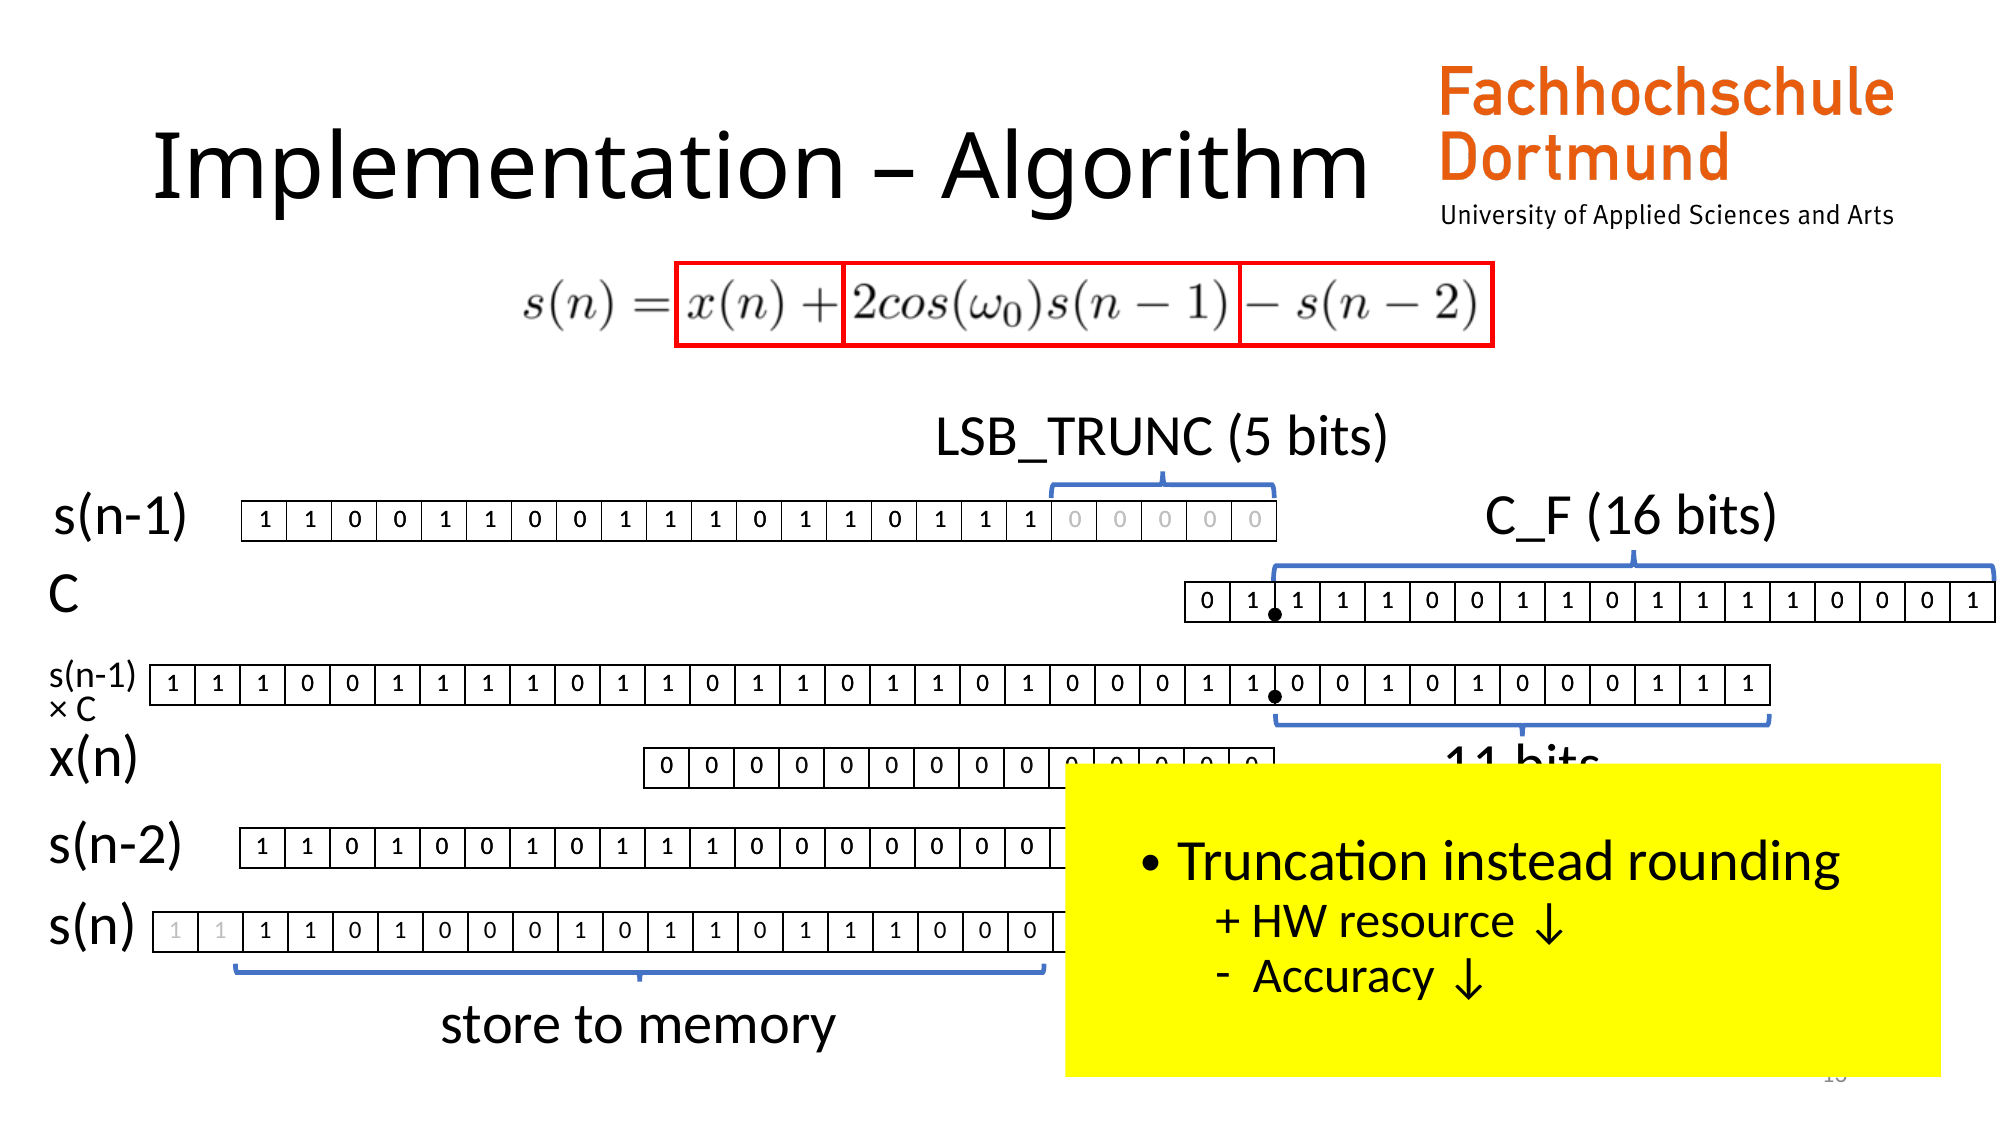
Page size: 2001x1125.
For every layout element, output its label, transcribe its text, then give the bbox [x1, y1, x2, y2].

table_header 0 [781, 829, 824, 867]
table_header 1 [1726, 583, 1769, 621]
table_header 1 [1501, 583, 1544, 621]
table_header 0 [691, 666, 734, 704]
text_box store to memory [356, 994, 922, 1074]
table_header 1 [646, 666, 689, 704]
table_header 0 [737, 502, 781, 540]
table_header 0 [1141, 666, 1184, 704]
table_header 0 [736, 829, 779, 867]
table_header 0 [1187, 502, 1231, 540]
text_box Truncation instead rounding + HW resource ↓ Accuracy ↓ [1065, 763, 1941, 1077]
table_header 0 [960, 748, 1003, 787]
table_header 0 [964, 913, 1007, 951]
table_header 1 [1681, 583, 1724, 621]
table_header 1 [829, 913, 872, 951]
table_header 1 [511, 666, 554, 704]
table_header 1 [962, 502, 1006, 540]
table_header 1 [1636, 583, 1679, 621]
table_header 0 [1097, 502, 1141, 540]
table_header 0 [1051, 829, 1065, 867]
table_header 0 [1140, 748, 1183, 763]
table_header 1 [646, 829, 689, 867]
text_box s(n) [33, 895, 187, 980]
table_header 1 [287, 502, 331, 540]
table_header 1 [781, 666, 824, 704]
table_header 0 [1009, 913, 1052, 951]
text_box [234, 963, 1045, 982]
text_box [1274, 713, 1770, 735]
table_header 1 [1007, 502, 1051, 540]
table_header 0 [1232, 502, 1276, 540]
table_header 1 [601, 666, 644, 704]
table_header 1 [1006, 666, 1049, 704]
text_box [1050, 484, 1275, 499]
table_header 0 [556, 829, 599, 867]
table_header 1 [376, 829, 419, 867]
table_header 0 [1276, 666, 1319, 704]
table_header 0 [1230, 748, 1273, 763]
table_header 1 [422, 502, 466, 540]
table_header 1 [242, 502, 286, 540]
table_header 0 [780, 748, 823, 787]
table_header 1 [511, 829, 554, 867]
table_header 1 [151, 666, 194, 704]
table_header 0 [1861, 583, 1904, 621]
table_header 0 [1591, 583, 1634, 621]
table_header 0 [556, 666, 599, 704]
table_header 1 [1366, 666, 1409, 704]
table_header 1 [1636, 666, 1679, 704]
table_header 0 [961, 666, 1004, 704]
table_header 0 [377, 502, 421, 540]
table_header 1 [1681, 666, 1724, 704]
table_header 0 [739, 913, 782, 951]
table_header 0 [466, 829, 509, 867]
table_header 0 [421, 829, 464, 867]
table_header 0 [469, 913, 512, 951]
table_header 1 [1231, 583, 1274, 621]
table_header 0 [872, 502, 916, 540]
table_header 1 [691, 829, 734, 867]
table_header 1 [467, 502, 511, 540]
table_header 1 [241, 666, 284, 704]
table_header 1 [244, 913, 287, 951]
table_header 1 [1276, 583, 1319, 621]
table_header 1 [421, 666, 464, 704]
table_header 1 [187, 913, 197, 951]
table_header 1 [1726, 666, 1769, 704]
table_header 0 [1591, 666, 1634, 704]
table_header 1 [827, 502, 871, 540]
table_header 0 [919, 913, 962, 951]
table_header 1 [289, 913, 332, 951]
table_header 1 [559, 913, 602, 951]
table_header 0 [557, 502, 601, 540]
table_header 0 [1456, 583, 1499, 621]
table_header 1 [286, 829, 329, 867]
table_header 0 [1411, 583, 1454, 621]
table_header 1 [916, 666, 959, 704]
table_header 1 [1546, 583, 1589, 621]
table_header 0 [1501, 666, 1544, 704]
table_header 1 [784, 913, 827, 951]
table_header 0 [1096, 666, 1139, 704]
text_box LSB_TRUNC (5 bits) [909, 406, 1417, 484]
table_header 1 [1951, 583, 1994, 621]
table_header 1 [1366, 583, 1409, 621]
table_header 0 [1052, 502, 1096, 540]
table_header 1 [874, 913, 917, 951]
picture [1442, 66, 1893, 229]
table_header 0 [512, 502, 556, 540]
table_header 0 [604, 913, 647, 951]
table_header 0 [870, 748, 913, 787]
table_header 1 [196, 666, 239, 704]
table_header 0 [1142, 502, 1186, 540]
table_header 0 [1185, 748, 1228, 763]
table_header 0 [961, 829, 1004, 867]
table_header 1 [241, 829, 284, 867]
table_header 0 [1095, 748, 1138, 763]
table_header 1 [602, 502, 646, 540]
table_header 1 [1321, 583, 1364, 621]
table_header 1 [601, 829, 644, 867]
table_header 0 [1006, 829, 1049, 867]
table_header 1 [647, 502, 691, 540]
table_header 0 [1411, 666, 1454, 704]
text_box s(n-1) × C [34, 652, 155, 759]
table_header 1 [871, 666, 914, 704]
text_box s(n-1) [38, 484, 376, 606]
table_header 0 [331, 666, 374, 704]
table_header 1 [466, 666, 509, 704]
table_header 0 [1546, 666, 1589, 704]
text_box C_F (16 bits) [1446, 484, 1820, 562]
text_box x(n) [34, 726, 253, 811]
table_header 0 [645, 748, 688, 787]
table_header 0 [1906, 583, 1949, 621]
table_header 1 [1186, 666, 1229, 704]
text_box [1272, 550, 1995, 581]
table_header 0 [826, 829, 869, 867]
table_header 1 [694, 913, 737, 951]
table_header 0 [331, 829, 374, 867]
table_header 0 [1050, 748, 1093, 787]
table_header 0 [332, 502, 376, 540]
table_header 1 [1771, 583, 1814, 621]
table_header 0 [871, 829, 914, 867]
text_box 11 bits [1335, 735, 1709, 763]
table_header 1 [379, 913, 422, 951]
table_header 0 [1321, 666, 1364, 704]
table_header 0 [1816, 583, 1859, 621]
table_header 0 [1186, 583, 1229, 621]
table_header 0 [690, 748, 733, 787]
table_header 0 [826, 666, 869, 704]
table_header 0 [1005, 748, 1048, 787]
table_header 1 [736, 666, 779, 704]
table_header 0 [915, 748, 958, 787]
text_box C [33, 563, 193, 669]
table_header 0 [424, 913, 467, 951]
table_header 1 [376, 666, 419, 704]
text_box [675, 262, 1493, 346]
table_header 0 [1051, 666, 1094, 704]
table_header 0 [1054, 913, 1065, 951]
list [523, 278, 1477, 333]
table_header 1 [1456, 666, 1499, 704]
title Implementation – Algorithm [137, 59, 1863, 278]
table_header 0 [825, 748, 868, 787]
table_header 1 [199, 913, 242, 951]
table_header 0 [735, 748, 778, 787]
table_header 1 [649, 913, 692, 951]
slide_number 13 [1412, 1042, 1863, 1103]
table_header 1 [692, 502, 736, 540]
table_header 0 [916, 829, 959, 867]
table_header 1 [917, 502, 961, 540]
table_header 0 [286, 666, 329, 704]
table_header 0 [514, 913, 557, 951]
table_header 0 [334, 913, 377, 951]
table_header 1 [782, 502, 826, 540]
table_header 1 [1231, 666, 1274, 704]
text_box s(n-2) [33, 813, 252, 898]
